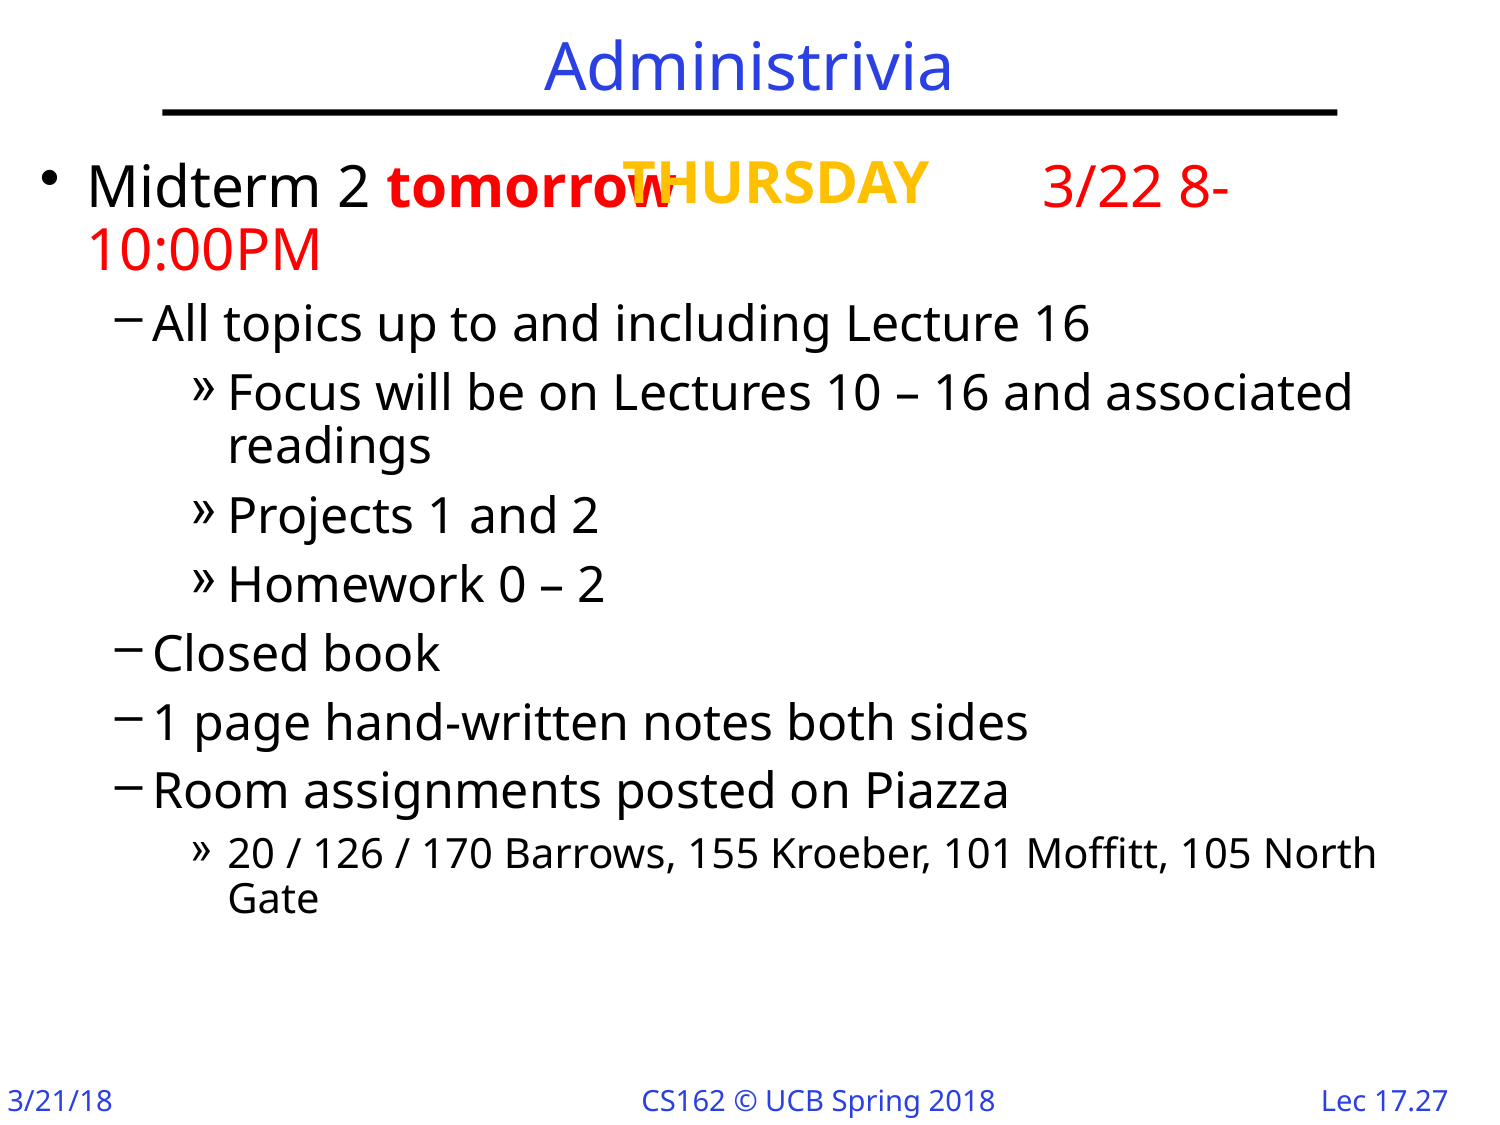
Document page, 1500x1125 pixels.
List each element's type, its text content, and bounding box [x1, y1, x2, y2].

text_box THURSDAY [412, 137, 1141, 223]
title Administrivia [162, 24, 1338, 113]
list Midterm 2 tomorrow 3/22 8-10:00PM All topics up to and including Lecture 16 Focus will be on Lectures 10 – 16 and associated readings Projects 1 and 2 Homework 0 – 2 Closed book 1 page hand-written notes both sides Room assignments posted on Piazza 20 / 126 / 170 Barrows, 155 Kroeber, 101 Moffitt, 105 North Gate [24, 149, 1450, 1100]
